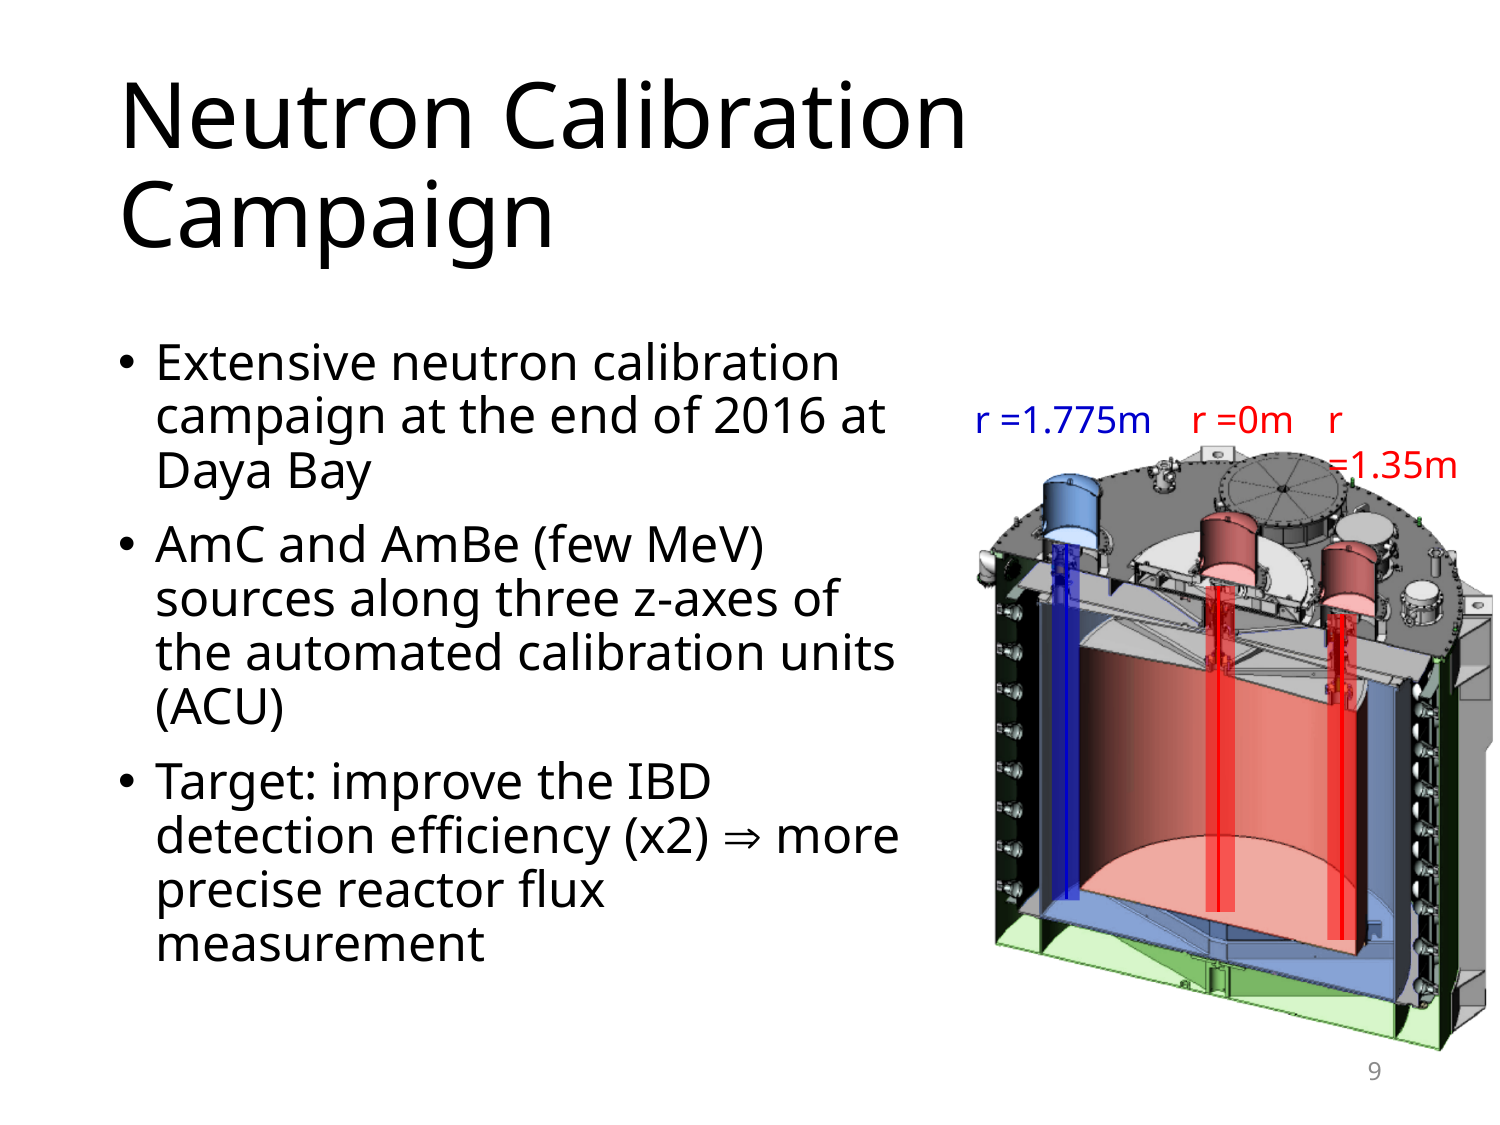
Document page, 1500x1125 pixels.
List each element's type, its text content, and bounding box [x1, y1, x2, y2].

title Neutron Calibration Campaign [103, 59, 1397, 278]
list Extensive neutron calibration campaign at the end of 2016 at Daya Bay AmC and AmBe (few MeV) sources along three z-axes of the automated calibration units (ACU) Target: improve the IBD detection efficiency (x2)  more precise reactor flux measurement [103, 329, 932, 1014]
slide_number 9 [1059, 1057, 1397, 1103]
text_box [959, 388, 1497, 1057]
